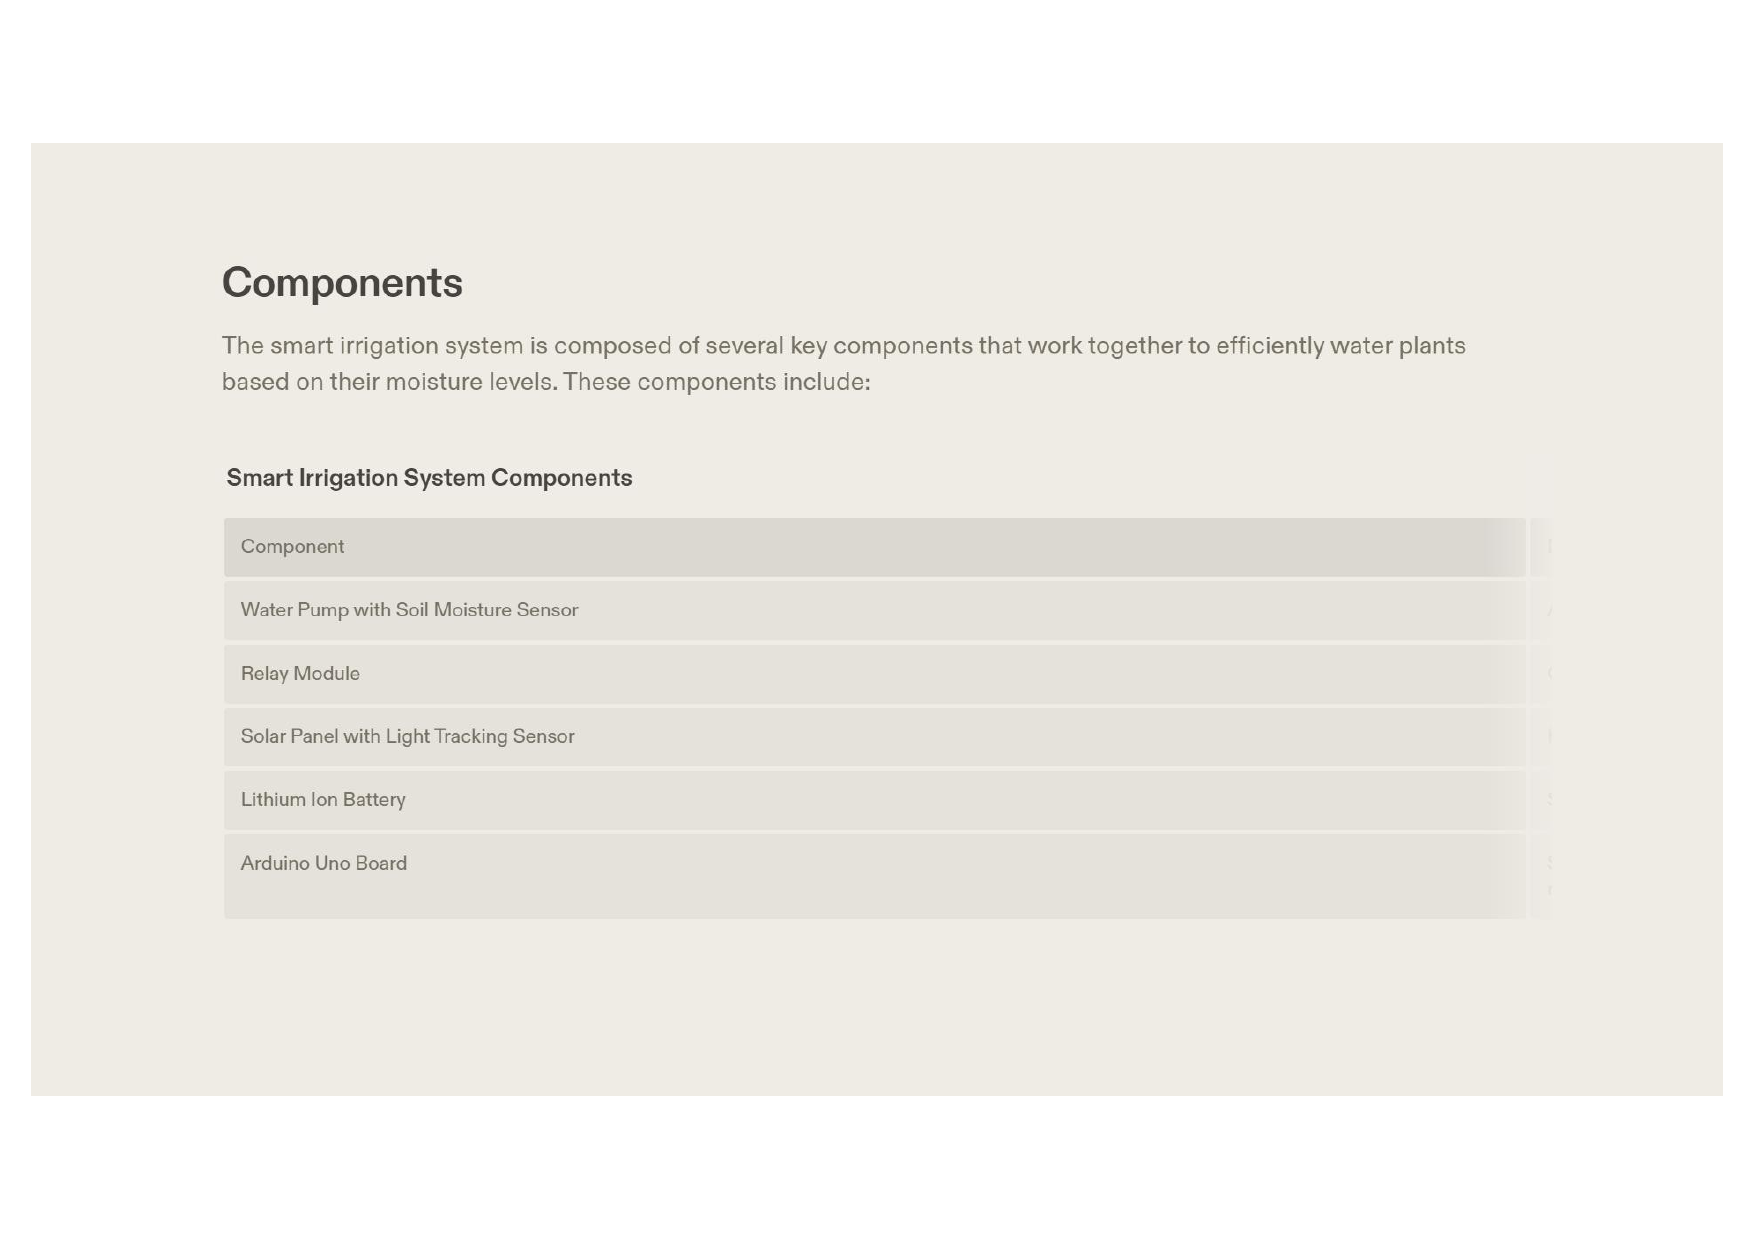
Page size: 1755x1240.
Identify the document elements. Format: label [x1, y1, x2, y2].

picture [30, 143, 1724, 1096]
